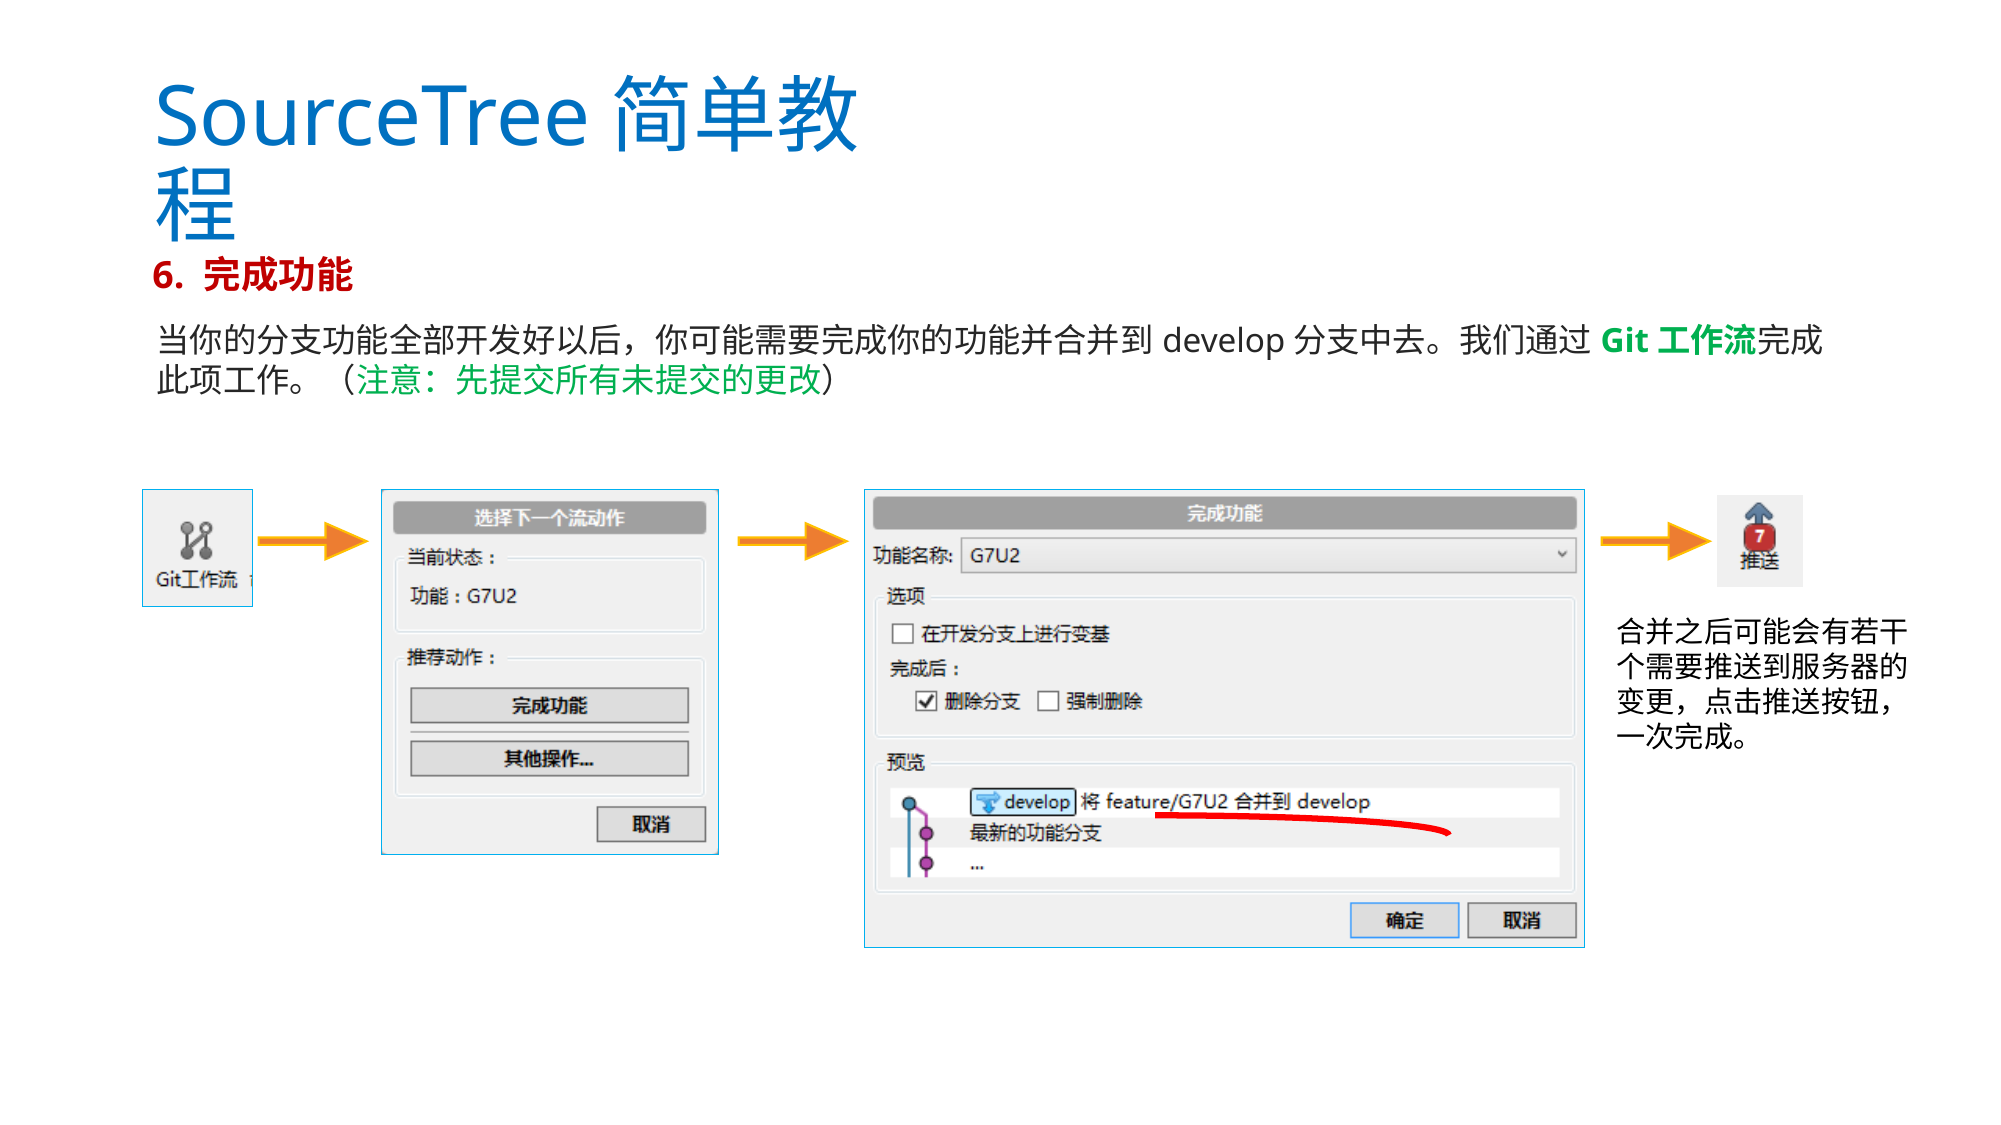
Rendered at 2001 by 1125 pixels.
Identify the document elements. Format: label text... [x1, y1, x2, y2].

picture [144, 491, 251, 605]
text_box 合并之后可能会有若干个需要推送到服务器的变更，点击推送按钮，一次完成。 [1601, 606, 1949, 761]
picture [866, 491, 1583, 946]
text_box [257, 521, 370, 561]
picture [383, 491, 717, 853]
text_box 6. 完成功能 [137, 243, 369, 304]
text_box 当你的分支功能全部开发好以后，你可能需要完成你的功能并合并到develop分支中去。我们通过Git工作流完成此项工作。（注意：先提交所有未提交的更改） [141, 311, 1841, 407]
text_box [737, 521, 850, 561]
text_box [1600, 521, 1713, 561]
title SourceTree简单教程 [139, 61, 948, 265]
picture [1717, 495, 1803, 587]
